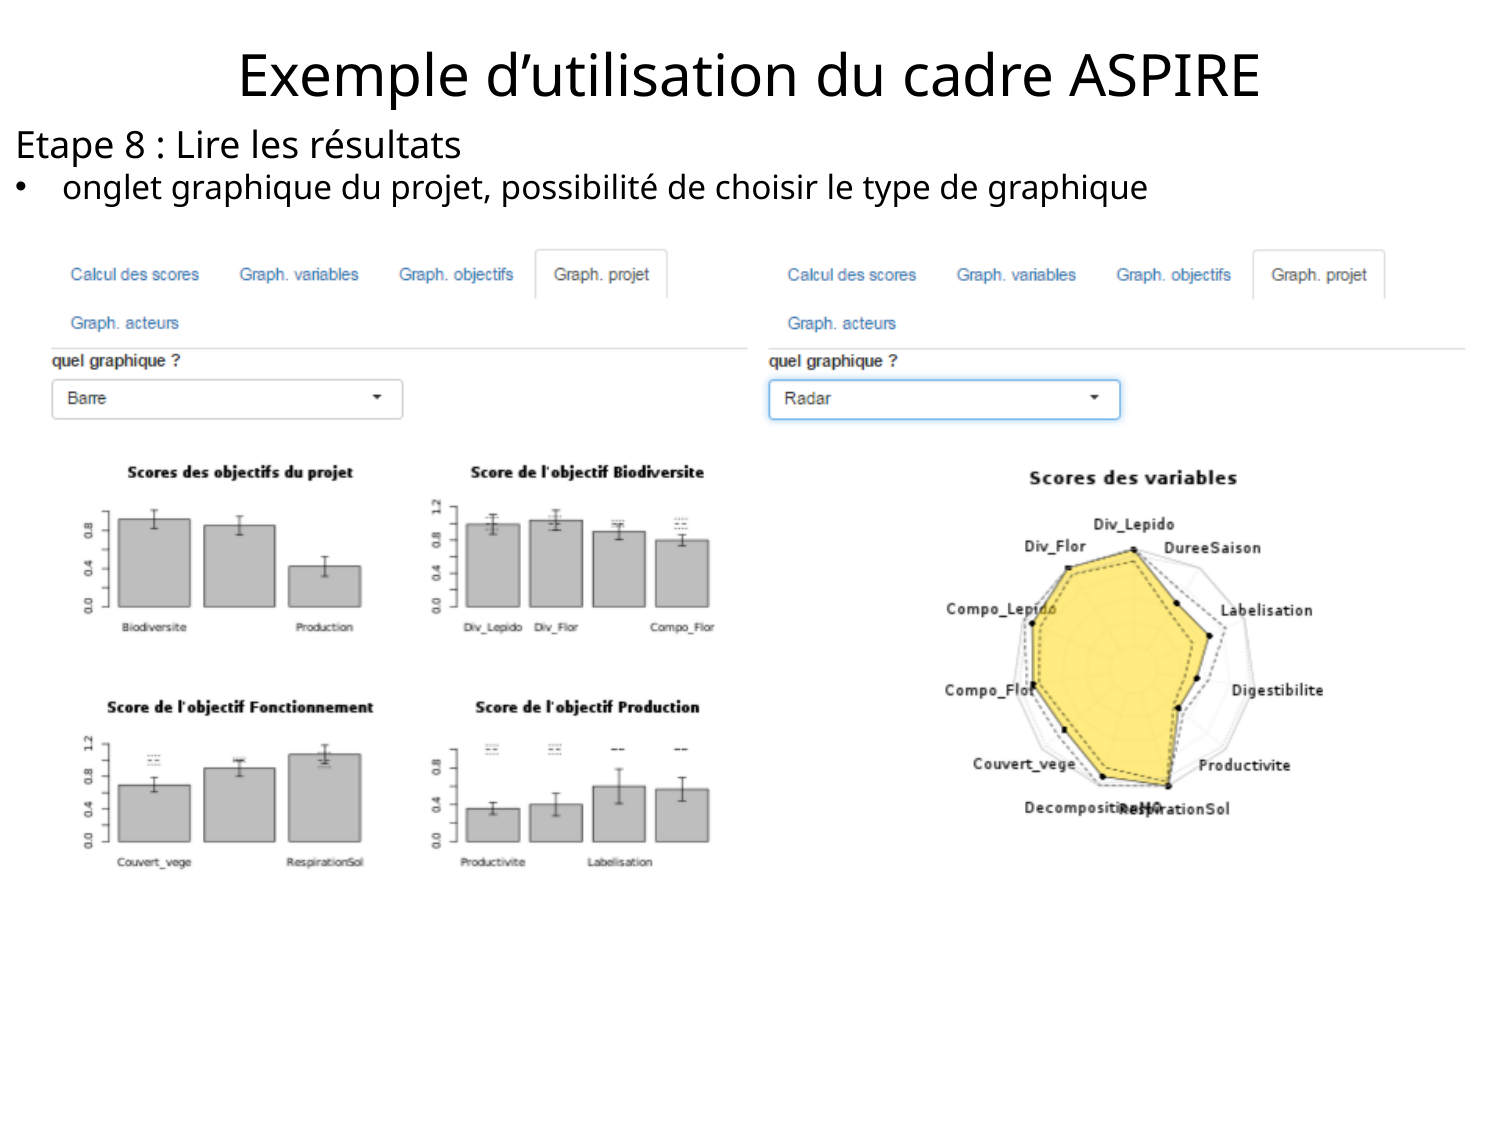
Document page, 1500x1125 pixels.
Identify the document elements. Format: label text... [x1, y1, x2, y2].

picture [43, 243, 754, 882]
text_box Etape 8 : Lire les résultats onglet graphique du projet, possibilité de choisir le type de graphique [0, 113, 1500, 214]
picture [761, 245, 1475, 835]
text_box Exemple d’utilisation du cadre ASPIRE [0, 30, 1500, 113]
